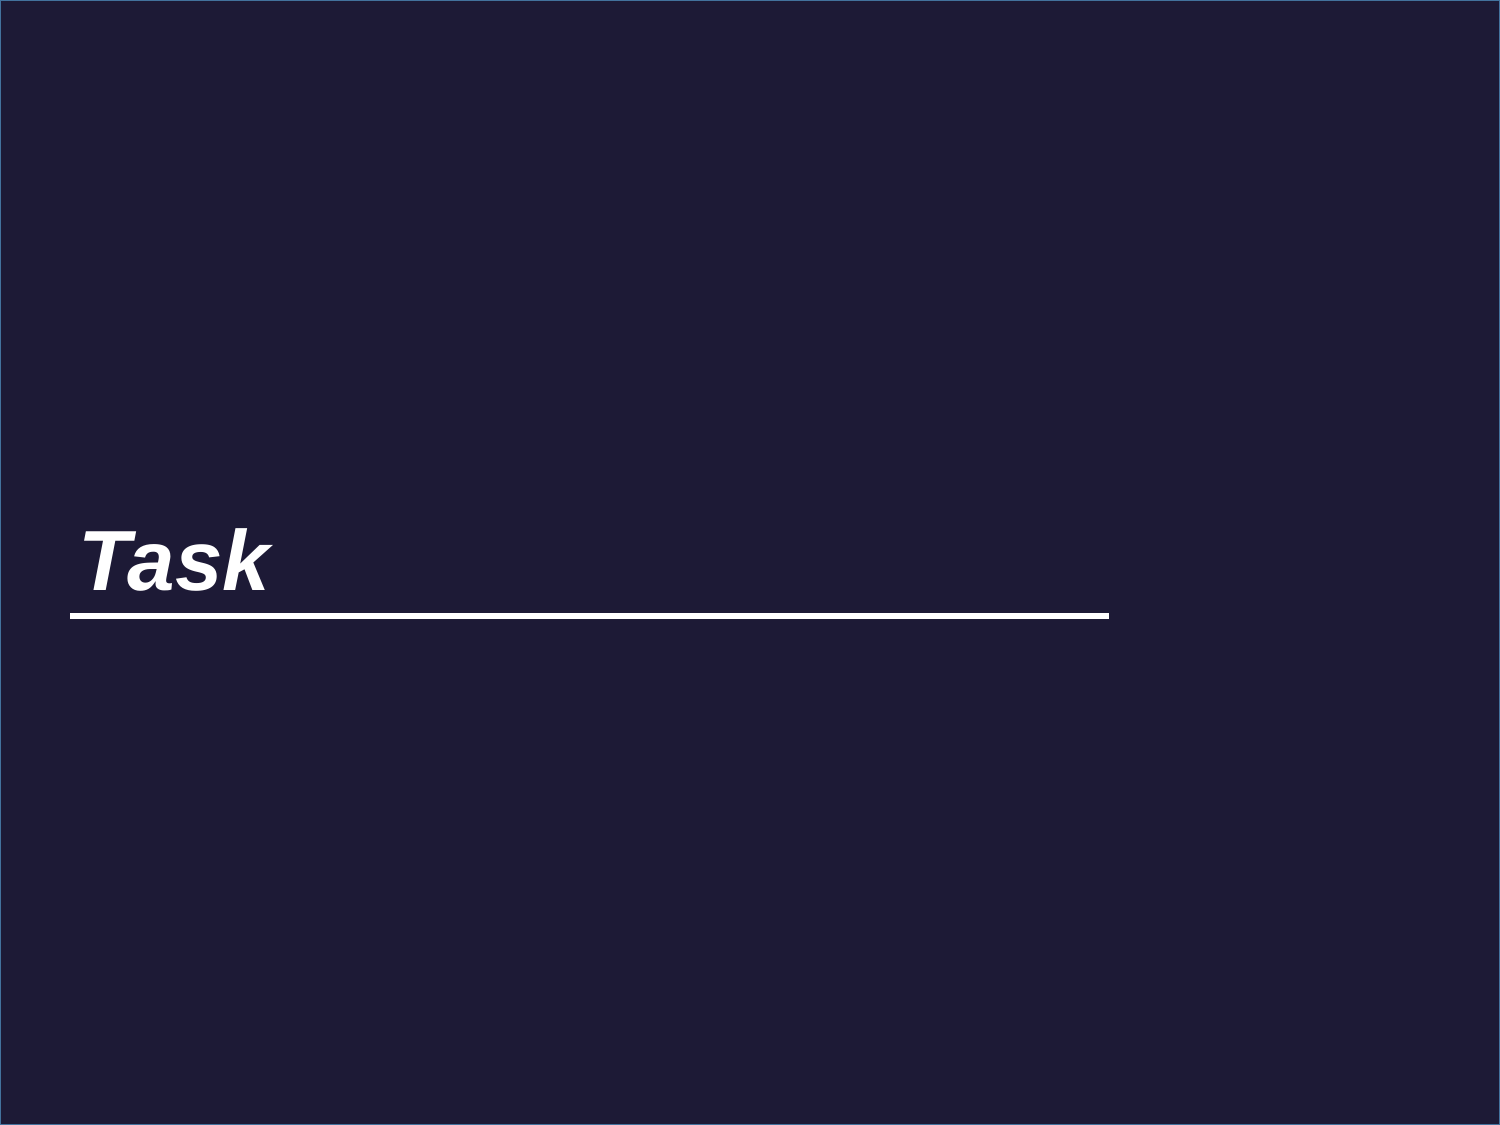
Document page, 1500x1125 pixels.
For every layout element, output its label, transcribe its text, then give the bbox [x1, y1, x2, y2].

text_box Task [64, 484, 1414, 628]
